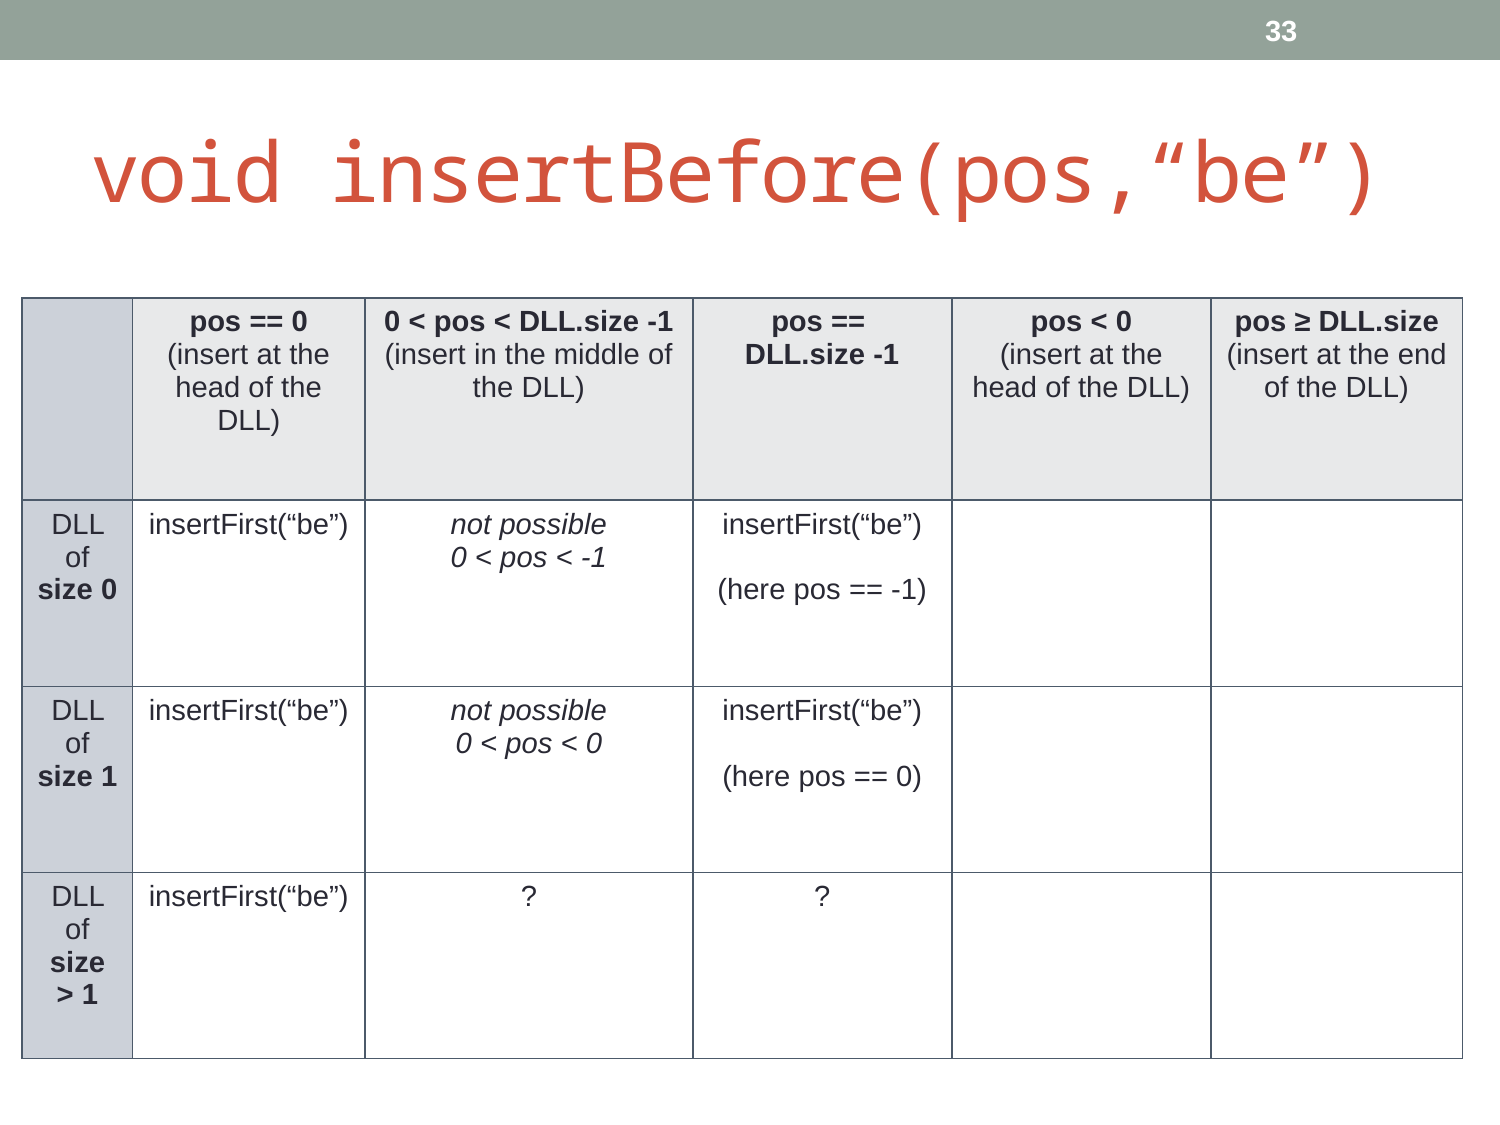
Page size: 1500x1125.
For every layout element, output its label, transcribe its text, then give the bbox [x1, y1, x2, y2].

table_header pos == 0 (insert at the head of the DLL) [133, 299, 364, 499]
table_header pos < 0 (insert at the head of the DLL) [953, 299, 1210, 499]
table_cell [1212, 687, 1462, 872]
slide_number 33 [1250, 3, 1425, 57]
table_cell [953, 687, 1210, 872]
table_cell not possible 0 < pos < -1 [366, 501, 692, 686]
table_cell [1212, 873, 1462, 1058]
table_header pos == DLL.size -1 [694, 299, 951, 499]
table_cell DLL of size 1 [23, 687, 132, 872]
table_cell DLL of size 0 [23, 501, 132, 686]
table_cell insertFirst(“be”) [133, 873, 364, 1058]
table_cell insertFirst(“be”) (here pos == -1) [694, 501, 951, 686]
table_cell [953, 501, 1210, 686]
table_cell [1212, 501, 1462, 686]
table_cell [953, 873, 1210, 1058]
table_cell ? [366, 873, 692, 1058]
title void insertBefore(pos,“be”) [75, 87, 1425, 250]
table_cell ? [694, 873, 951, 1058]
table_header [23, 299, 132, 499]
table_cell DLL of size > 1 [23, 873, 132, 1058]
table_header pos ≥ DLL.size (insert at the end of the DLL) [1212, 299, 1462, 499]
table_cell insertFirst(“be”) [133, 501, 364, 686]
table_header 0 < pos < DLL.size -1 (insert in the middle of the DLL) [366, 299, 692, 499]
table_cell insertFirst(“be”) [133, 687, 364, 872]
table_cell insertFirst(“be”) (here pos == 0) [694, 687, 951, 872]
table_cell not possible 0 < pos < 0 [366, 687, 692, 872]
